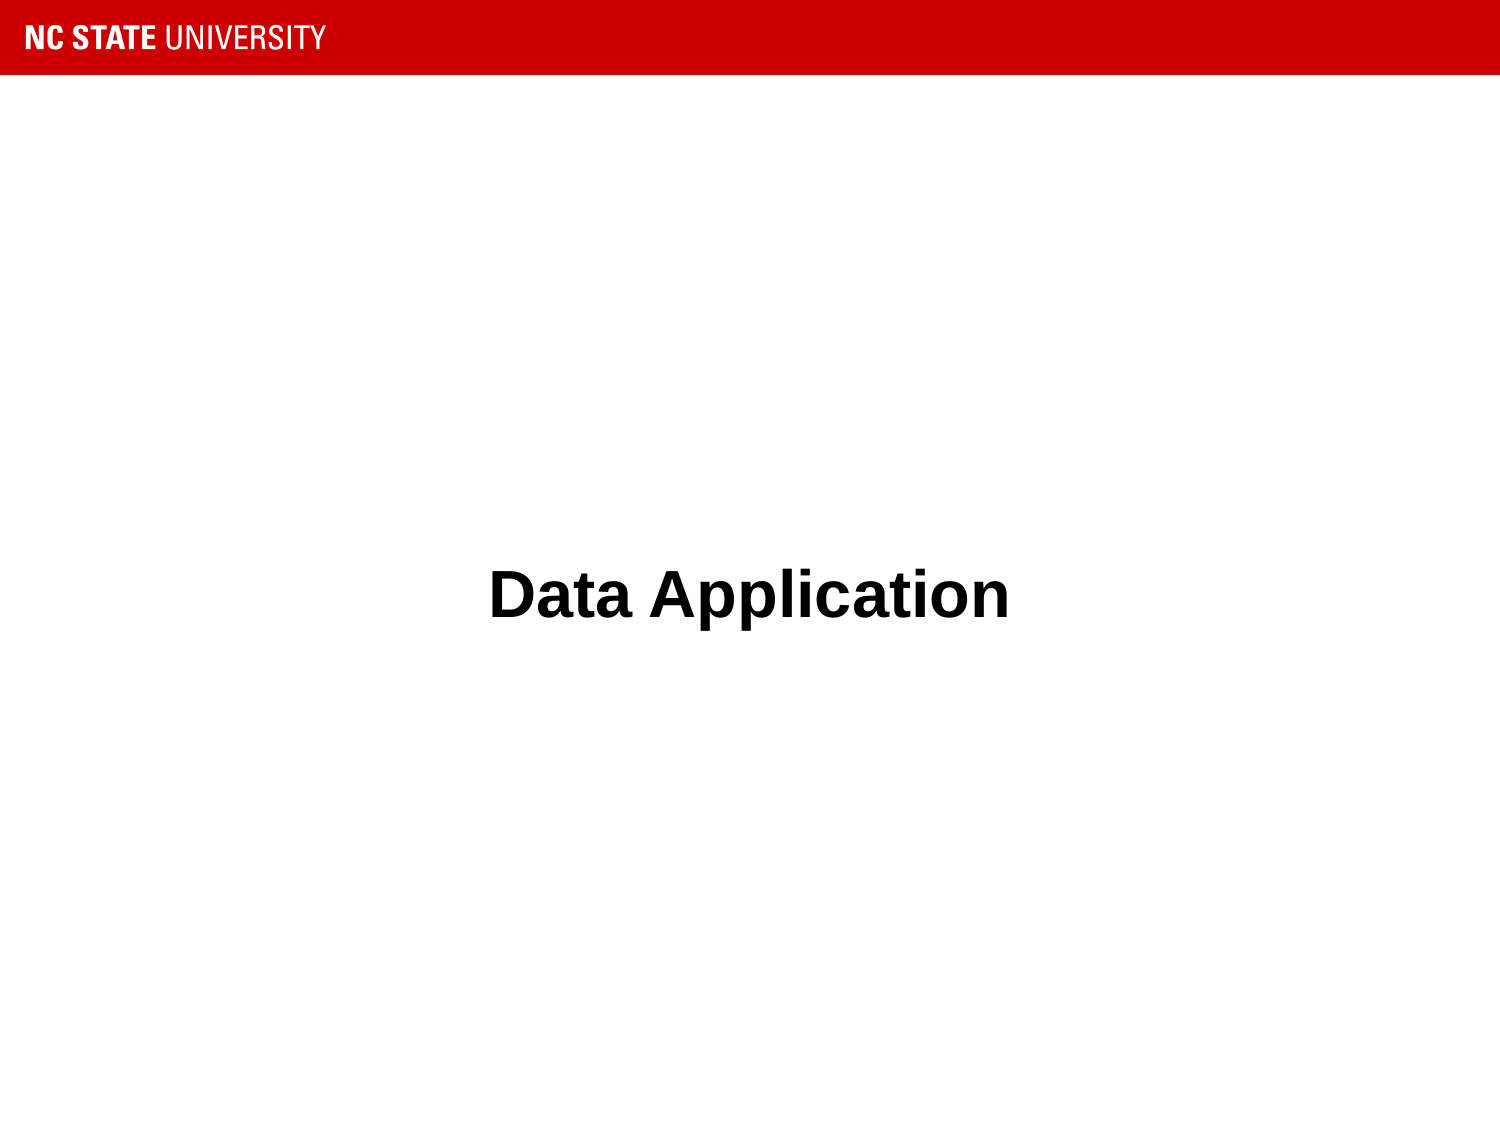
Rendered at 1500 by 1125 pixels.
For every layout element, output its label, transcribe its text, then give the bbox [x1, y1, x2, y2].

title Data Application [112, 470, 1388, 712]
picture [0, 0, 1500, 75]
